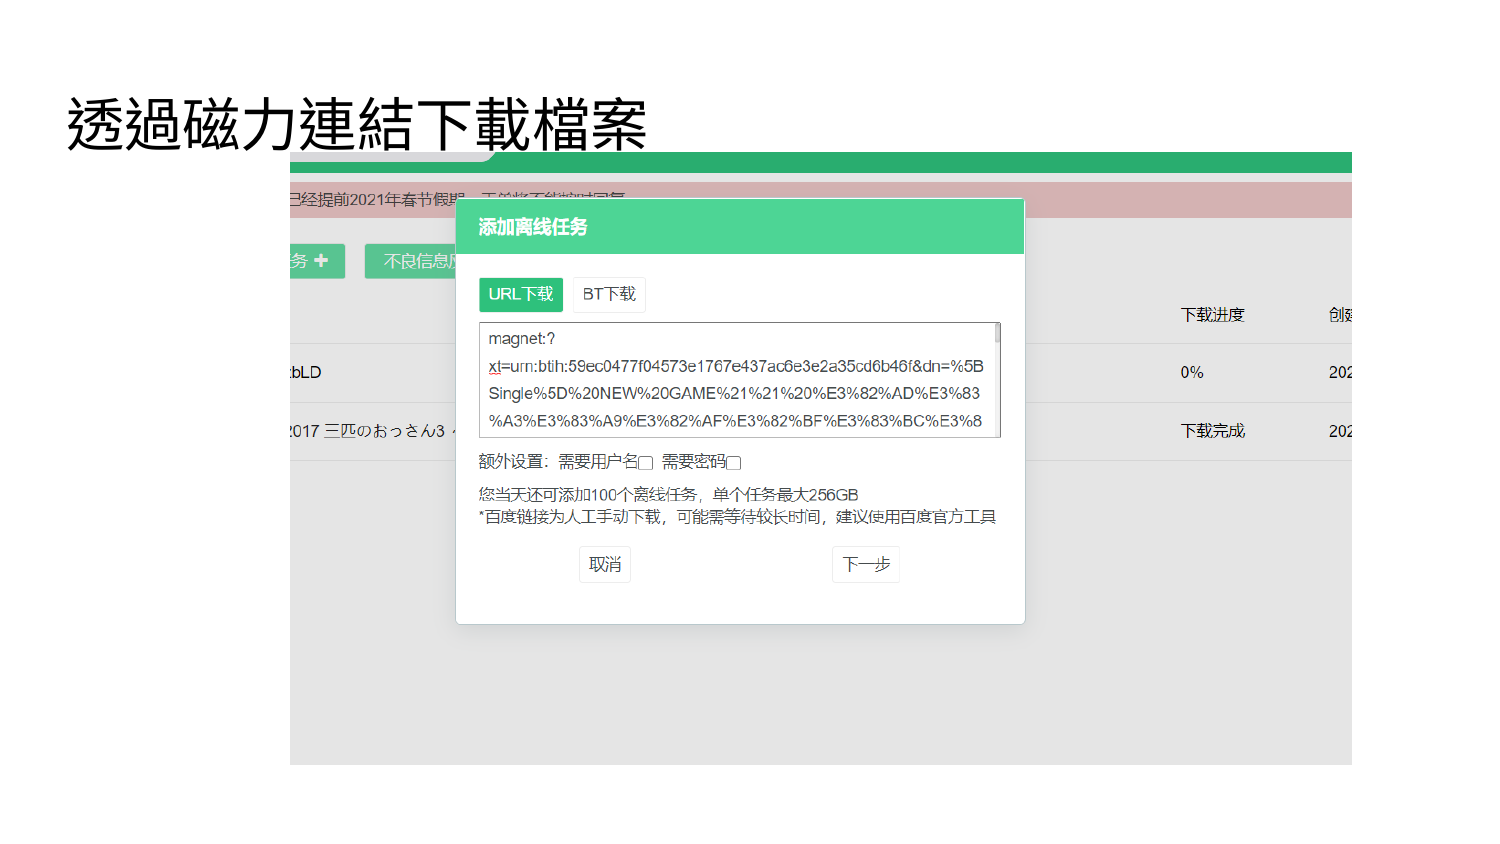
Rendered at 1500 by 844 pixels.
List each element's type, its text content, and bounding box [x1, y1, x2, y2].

picture [290, 152, 1352, 765]
title 透過磁力連結下載檔案 [51, 72, 1449, 167]
